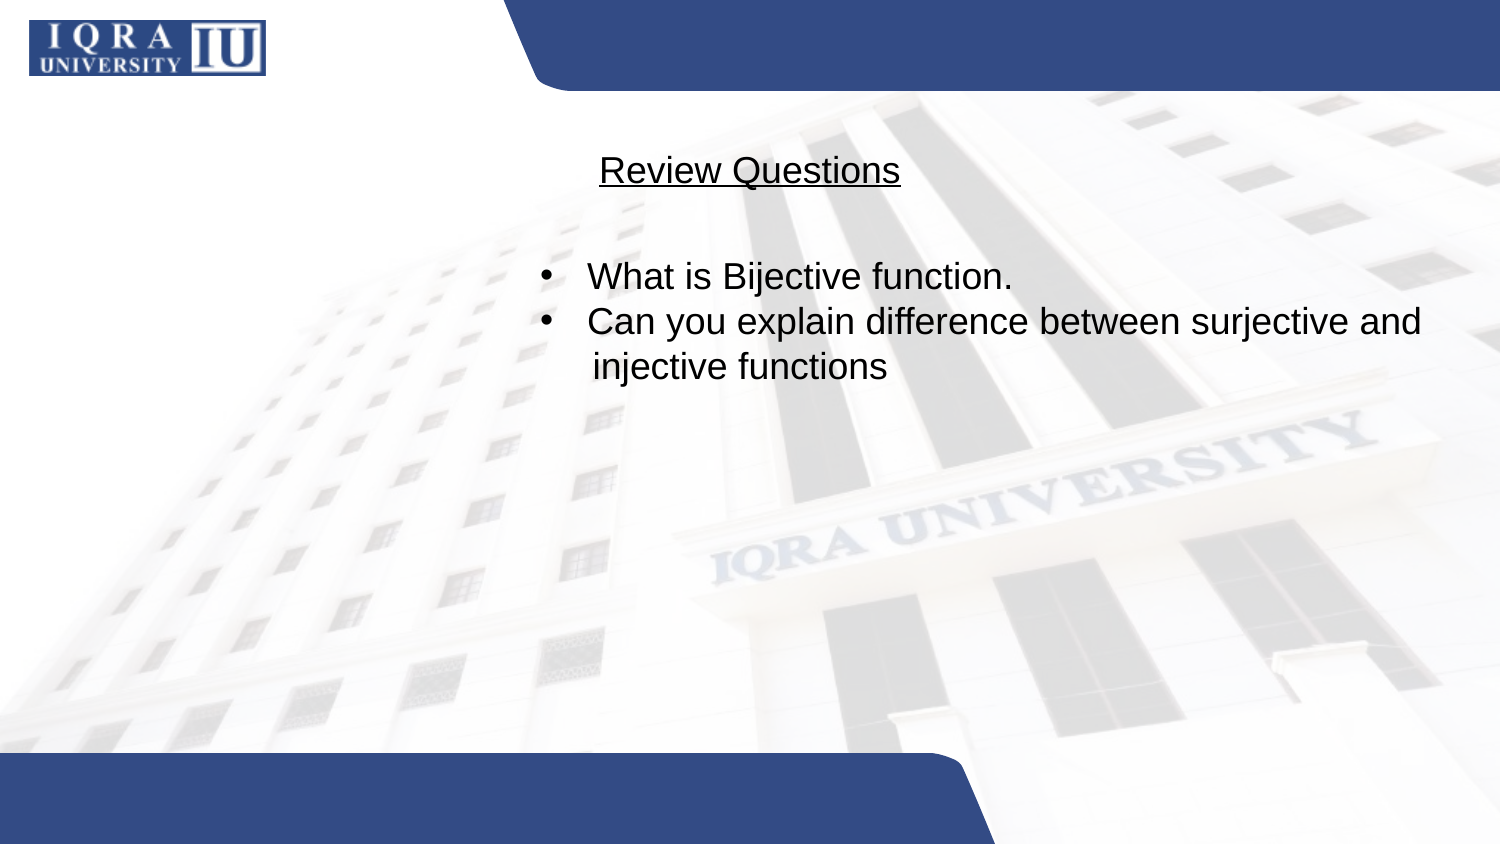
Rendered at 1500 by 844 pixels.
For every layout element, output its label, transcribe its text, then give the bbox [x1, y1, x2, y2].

text_box [29, 20, 266, 76]
text_box What is Bijective function. Can you explain difference between surjective and injective functions [525, 244, 1483, 395]
text_box Review Questions [584, 138, 916, 199]
